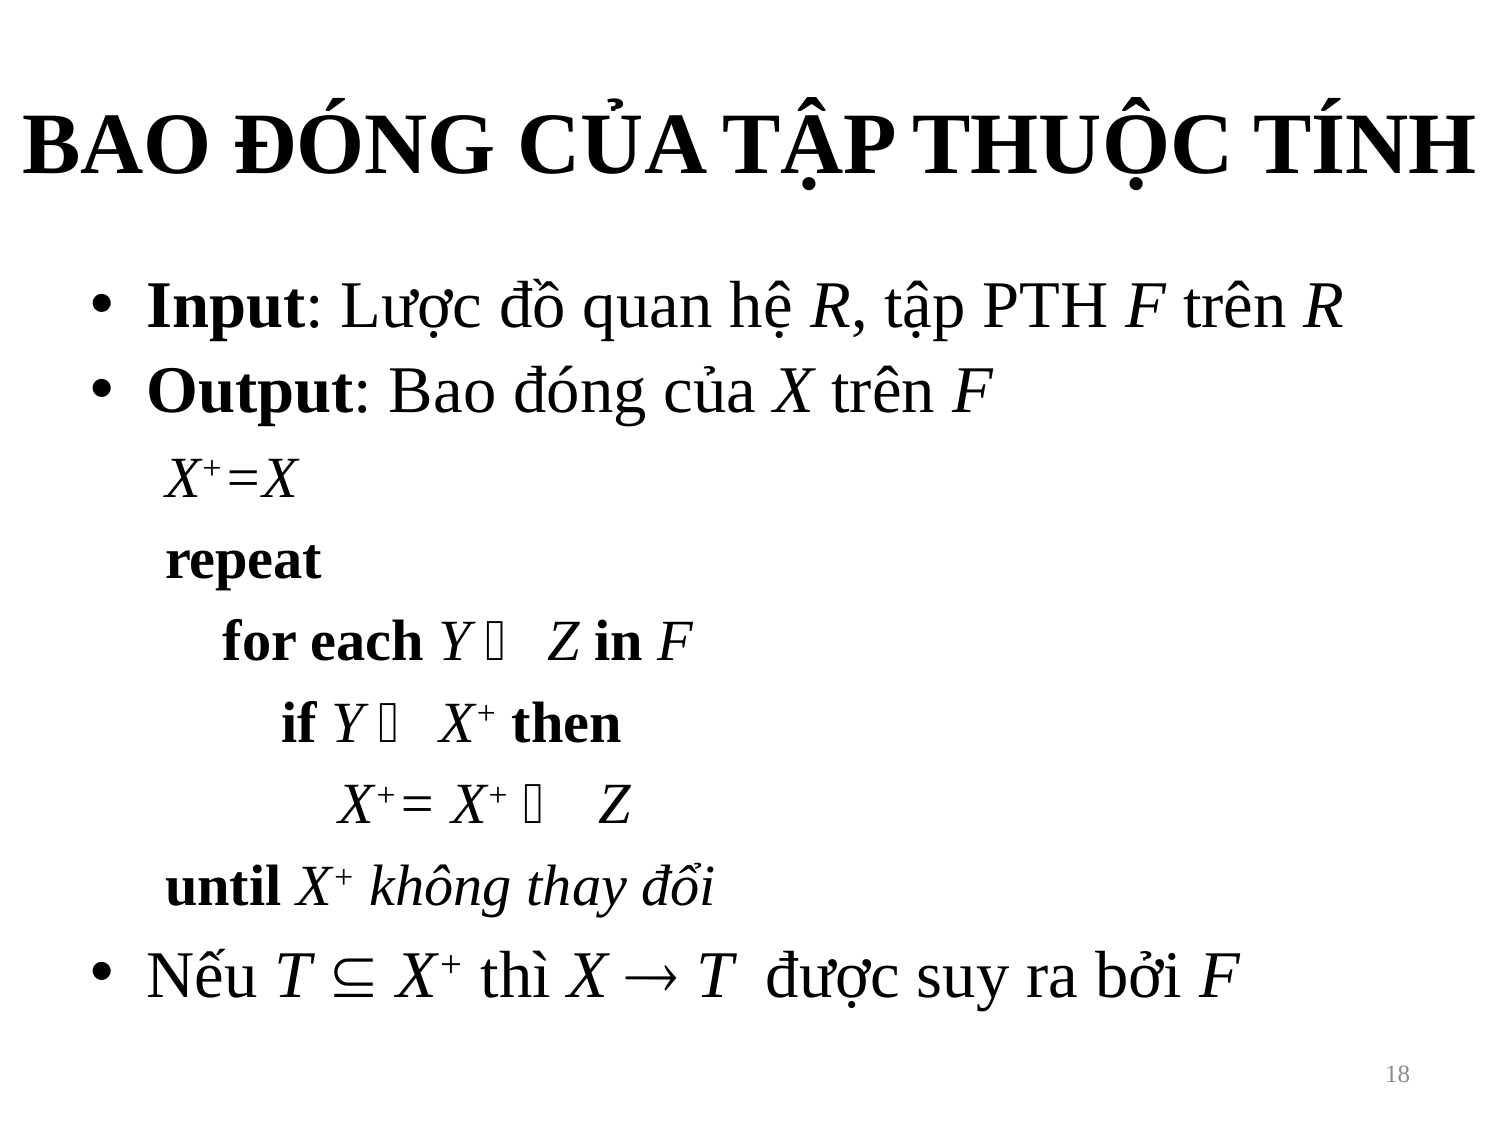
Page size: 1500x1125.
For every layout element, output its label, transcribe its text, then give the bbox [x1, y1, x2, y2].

list Input: Lược đồ quan hệ R, tập PTH F trên R Output: Bao đóng của X trên F X+=X repeat for each Y  Z in F if Y  X+ then X+= X+  Z until X+ không thay đổi Nếu T  X+ thì X  T được suy ra bởi F [74, 262, 1426, 1006]
slide_number 18 [1074, 1042, 1425, 1103]
title BAO ĐÓNG CỦA TẬP THUỘC TÍNH [0, 44, 1500, 233]
